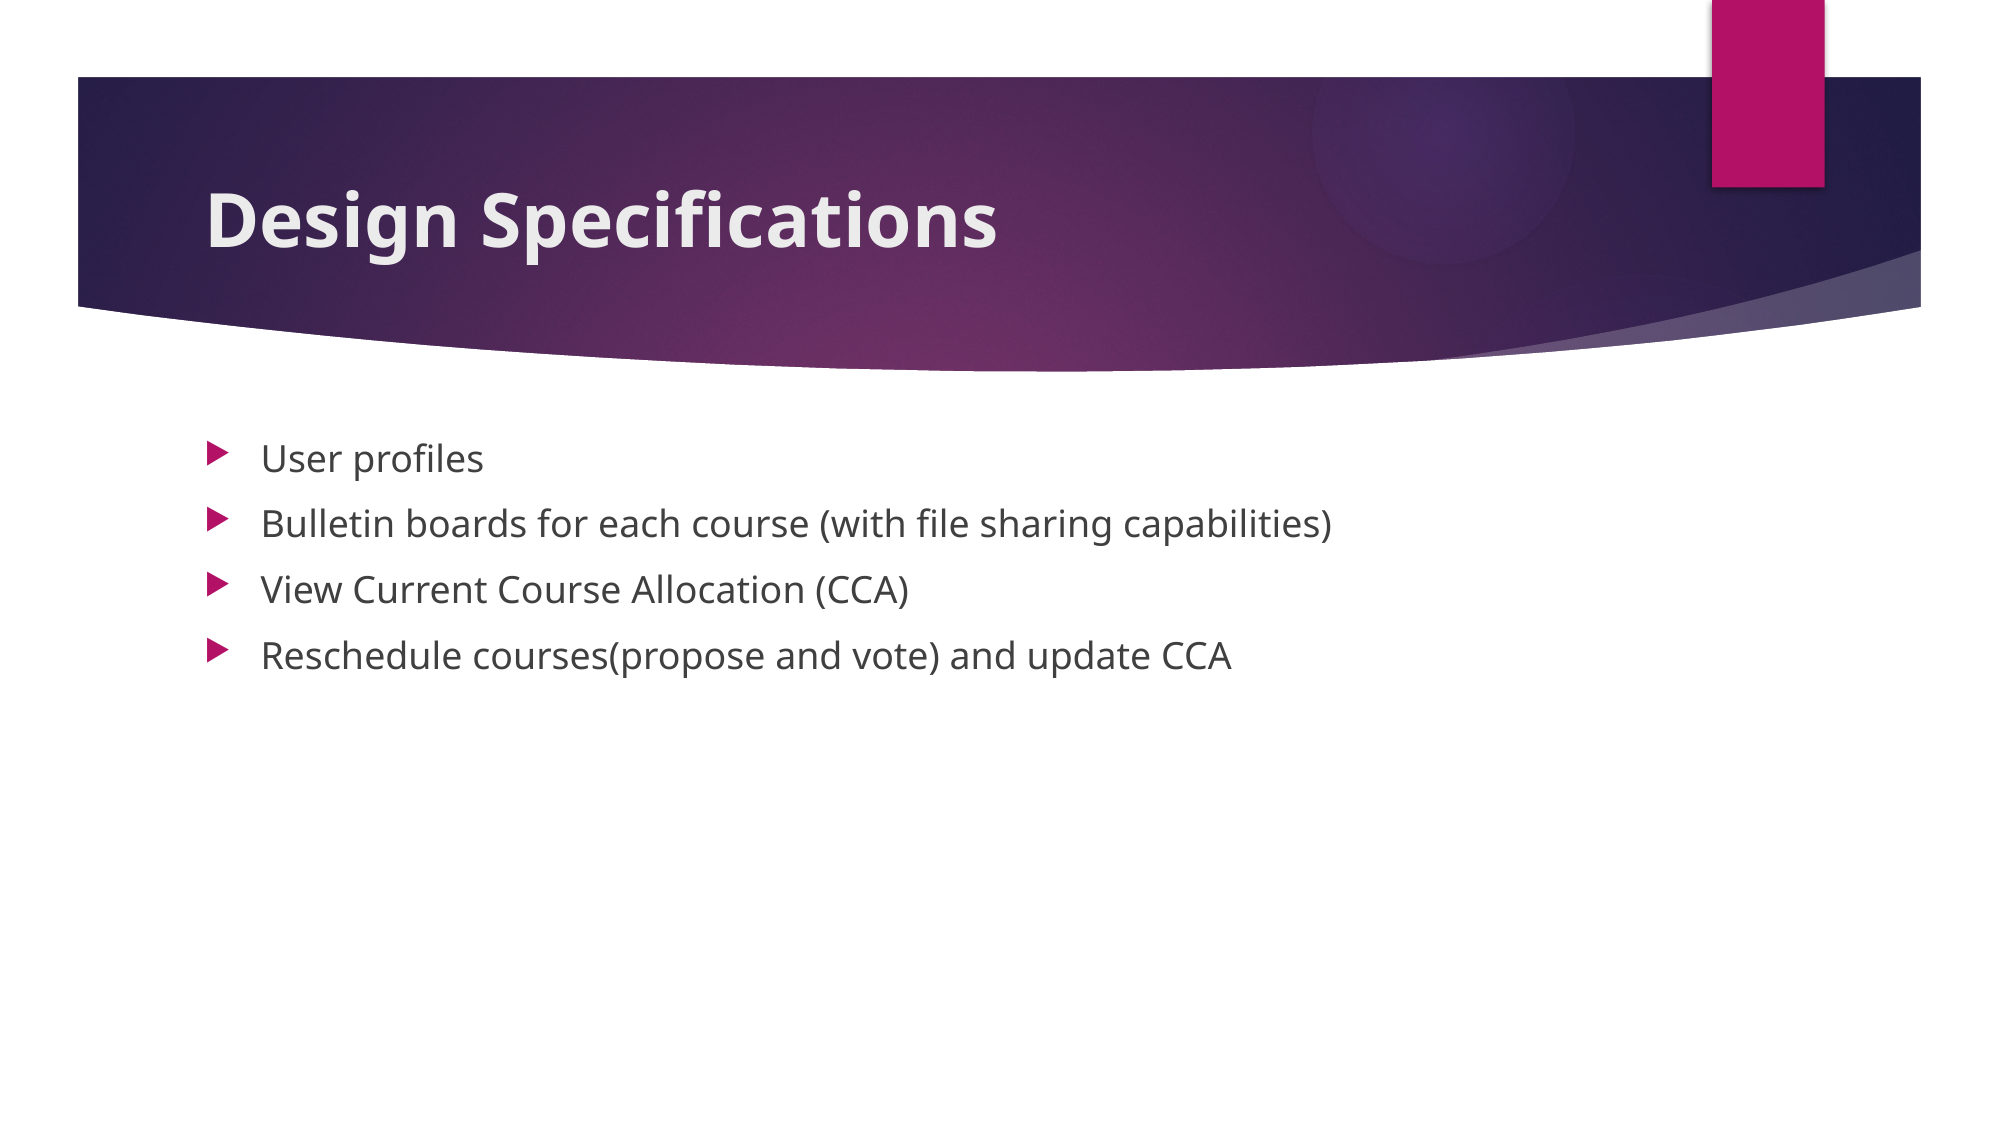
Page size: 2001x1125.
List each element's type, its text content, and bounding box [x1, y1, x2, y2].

list User profiles Bulletin boards for each course (with file sharing capabilities) View Current Course Allocation (CCA) Reschedule courses(propose and vote) and update CCA [189, 427, 1638, 1017]
title Design Specifications [189, 159, 1627, 276]
